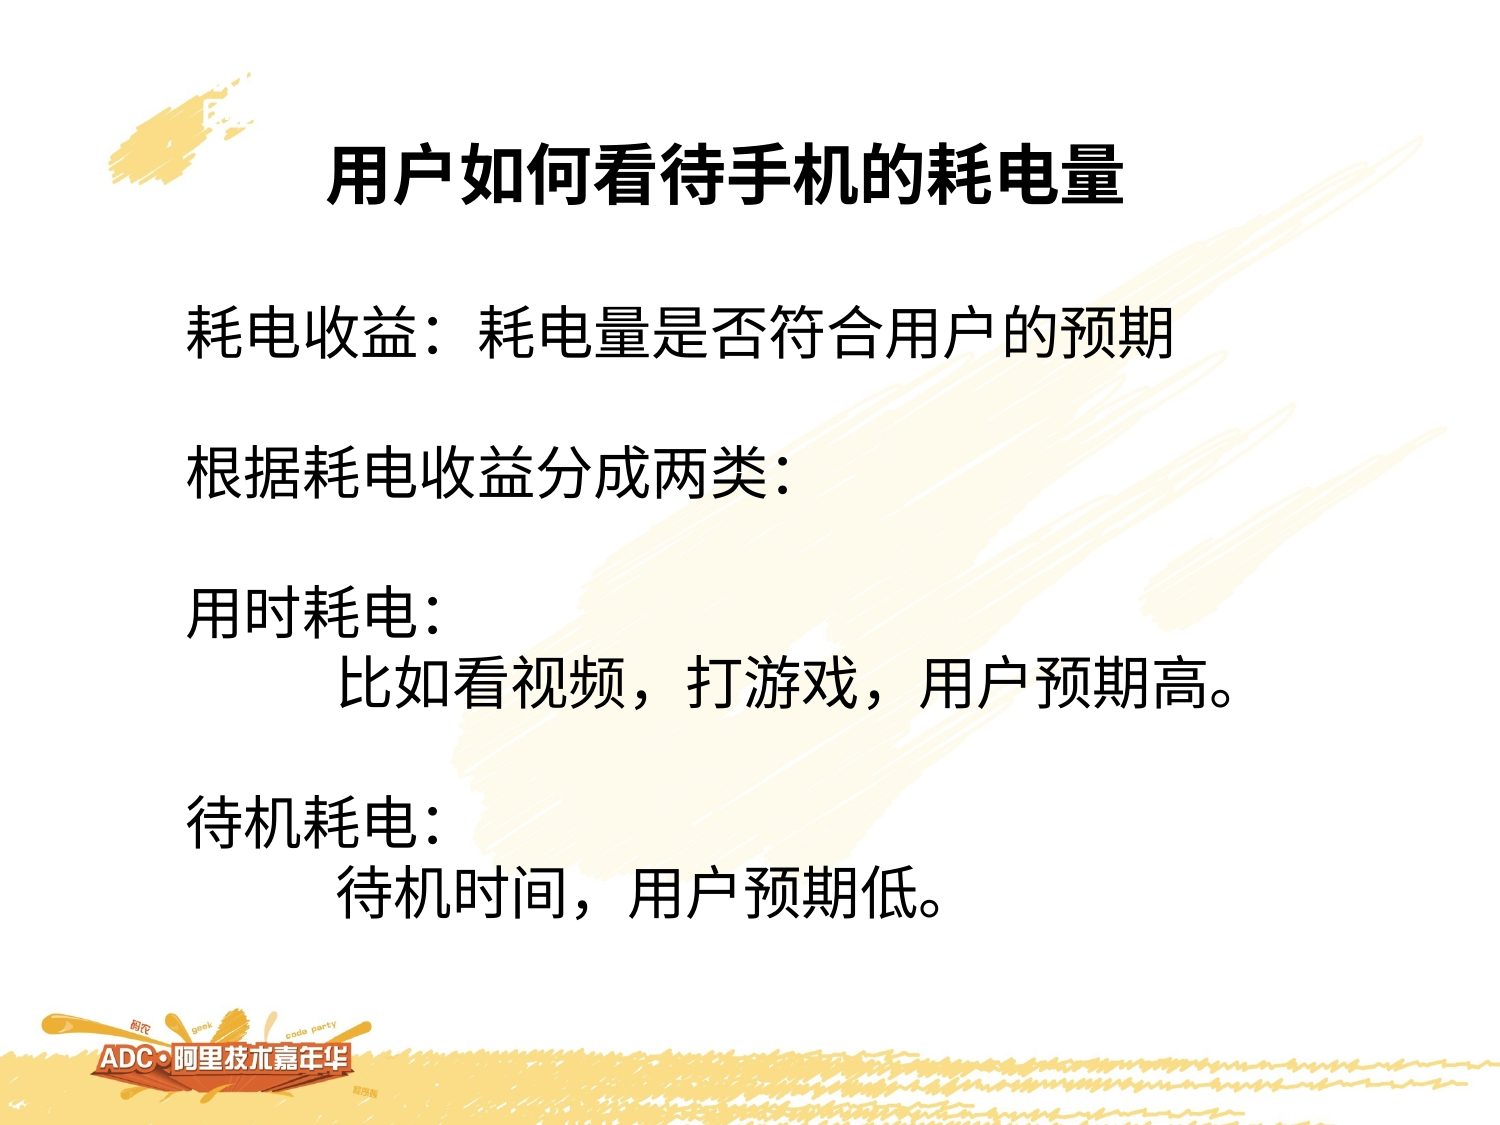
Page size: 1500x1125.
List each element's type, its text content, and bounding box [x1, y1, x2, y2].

picture [0, 0, 1500, 1125]
text_box 用户如何看待手机的耗电量 [277, 125, 1176, 221]
text_box 耗电收益：耗电量是否符合用户的预期 根据耗电收益分成两类： 用时耗电： 比如看视频，打游戏，用户预期高。 待机耗电： 待机时间，用户预期低。 [171, 243, 1376, 934]
